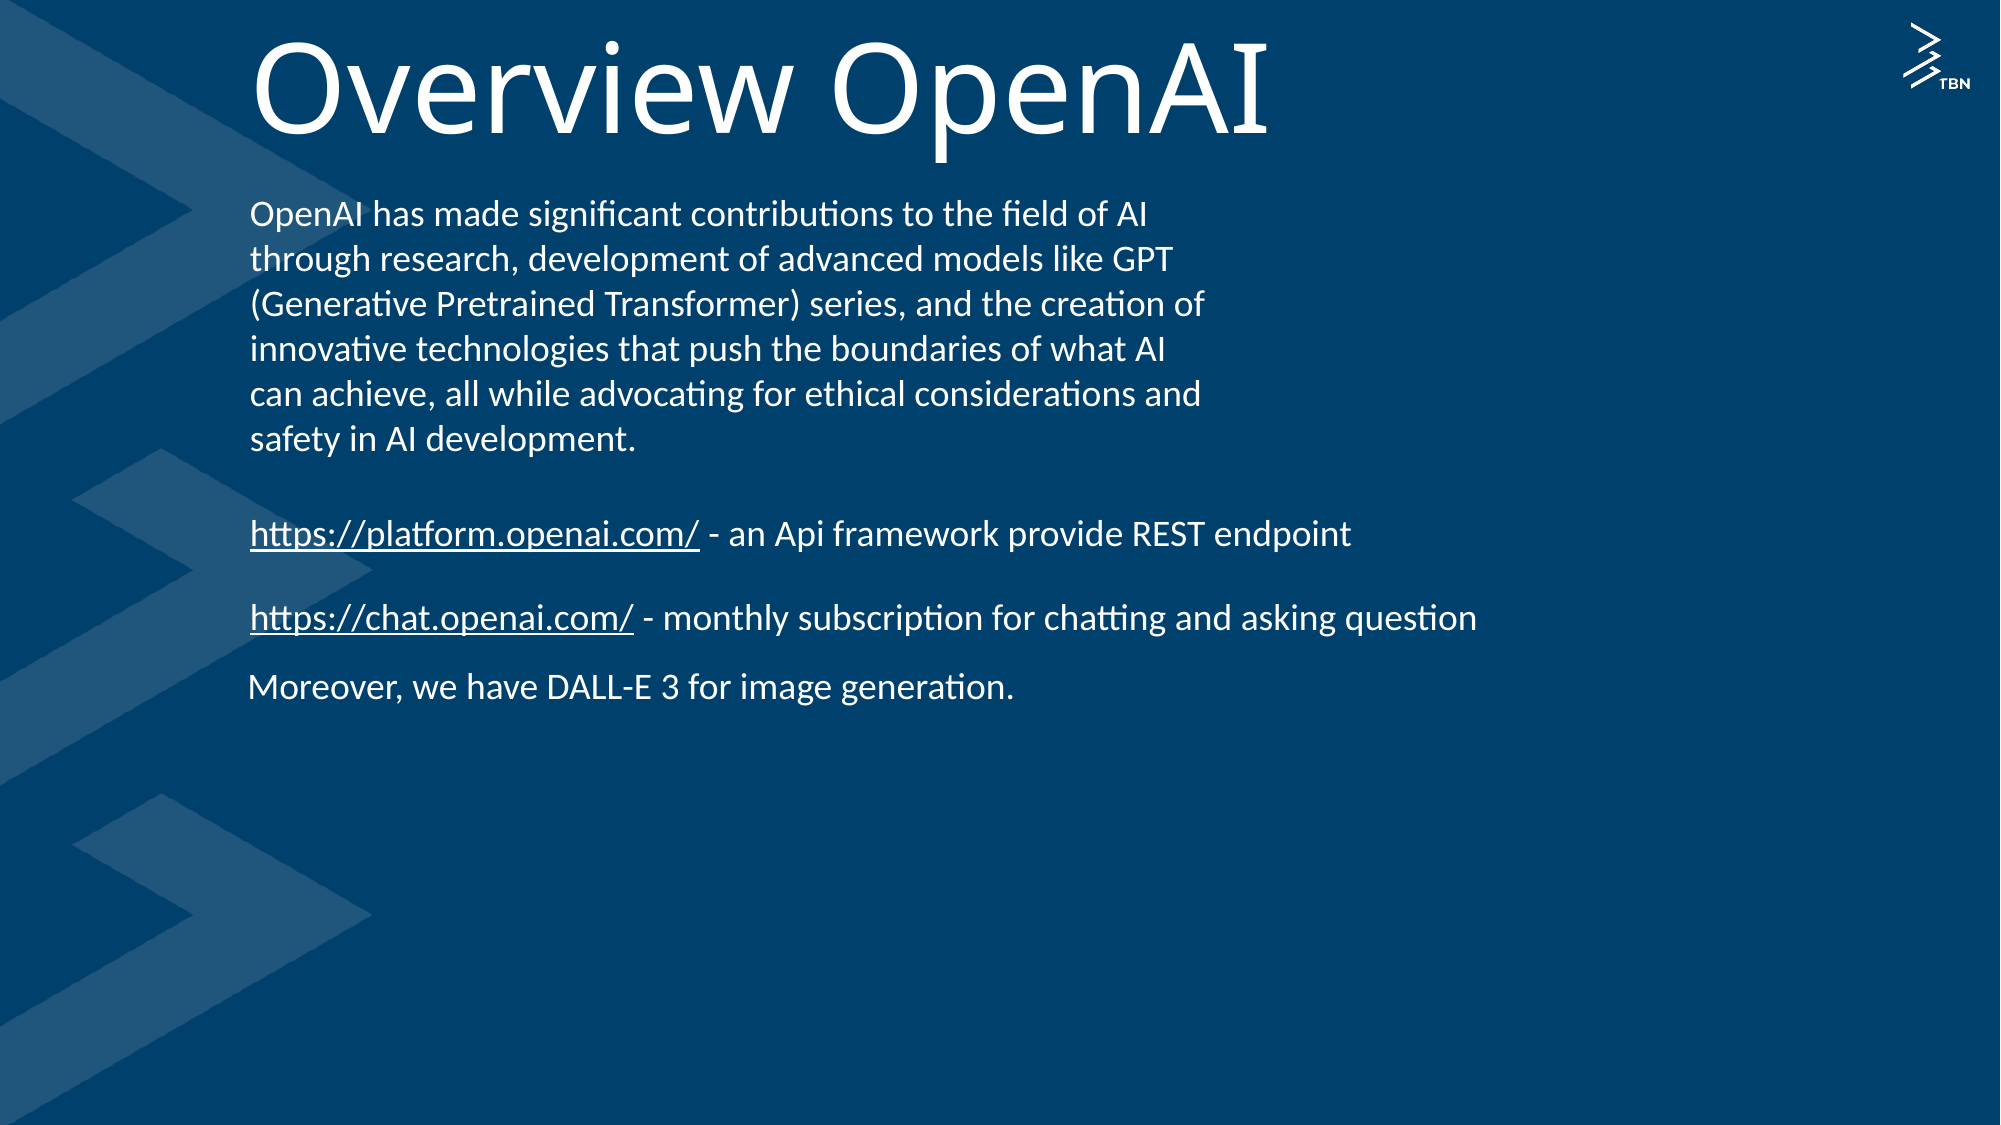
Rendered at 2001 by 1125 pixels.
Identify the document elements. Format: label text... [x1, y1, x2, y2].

text_box https://chat.openai.com/ - monthly subscription for chatting and asking question [235, 585, 1557, 646]
text_box https://platform.openai.com/ - an Api framework provide REST endpoint [234, 501, 1725, 562]
text_box Moreover, we have DALL-E 3 for image generation. [232, 655, 1554, 715]
text_box OpenAI has made significant contributions to the field of AI through research, development of advanced models like GPT (Generative Pretrained Transformer) series, and the creation of innovative technologies that push the boundaries of what AI can achieve, all while advocating for ethical considerations and safety in AI development. [235, 181, 1235, 467]
title Overview OpenAI [235, 0, 1889, 159]
picture [1894, 21, 1971, 99]
